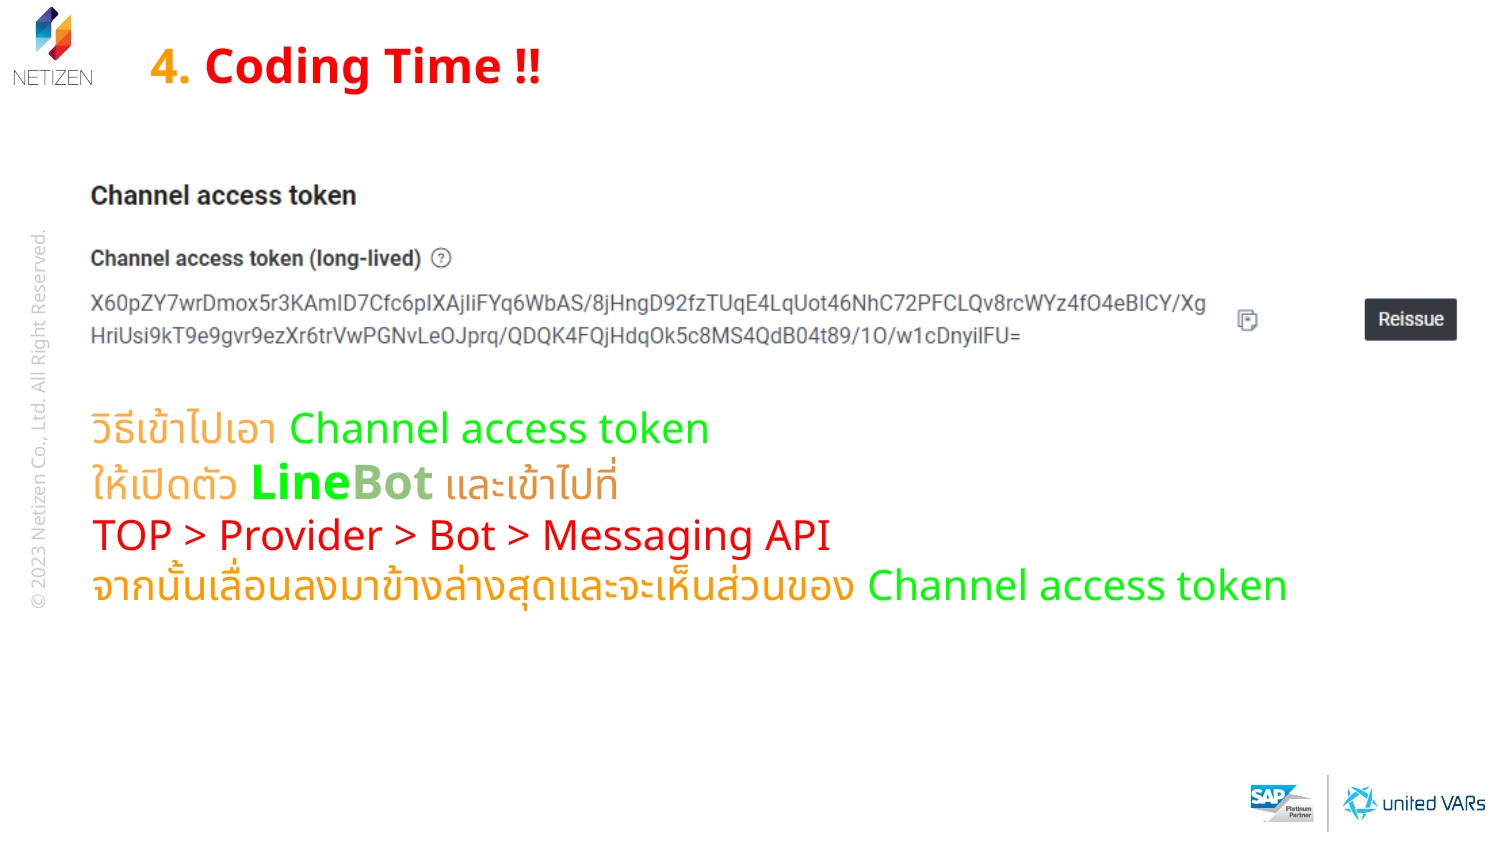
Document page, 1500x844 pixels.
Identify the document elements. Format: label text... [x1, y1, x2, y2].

picture [1227, 751, 1500, 844]
picture [77, 155, 1472, 402]
title วิธีเข้าไปเอา Channel access token ให้เปิดตัว LineBot และเข้าไปที่ TOP > Provider > Bot > Messaging API จากนั้นเลื่อนลงมาข้างล่างสุดและจะเห็นส่วนของ Channel access token [77, 409, 1340, 705]
picture [0, 0, 105, 104]
title 4. Coding Time !! [135, 21, 1500, 157]
